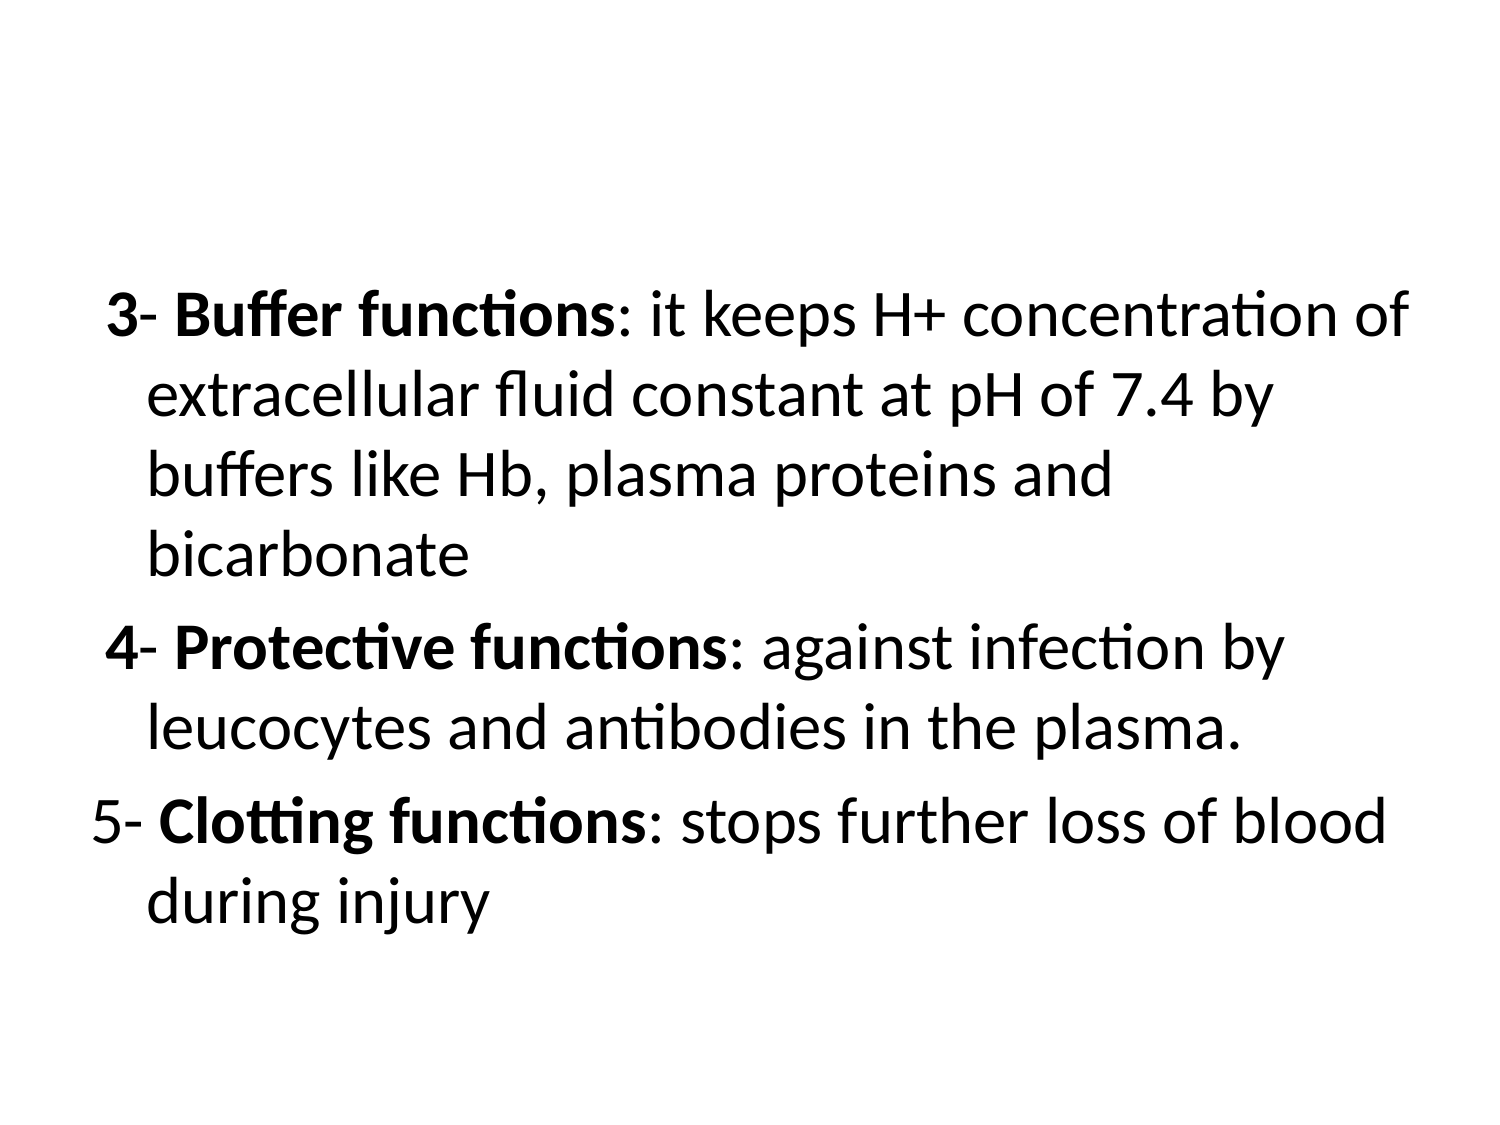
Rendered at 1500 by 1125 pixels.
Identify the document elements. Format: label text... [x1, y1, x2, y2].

list 3- Buffer functions: it keeps H+ concentration of extracellular fluid constant at pH of 7.4 by buffers like Hb, plasma proteins and bicarbonate 4- Protective functions: against infection by leucocytes and antibodies in the plasma. 5- Clotting functions: stops further loss of blood during injury [75, 262, 1425, 1005]
